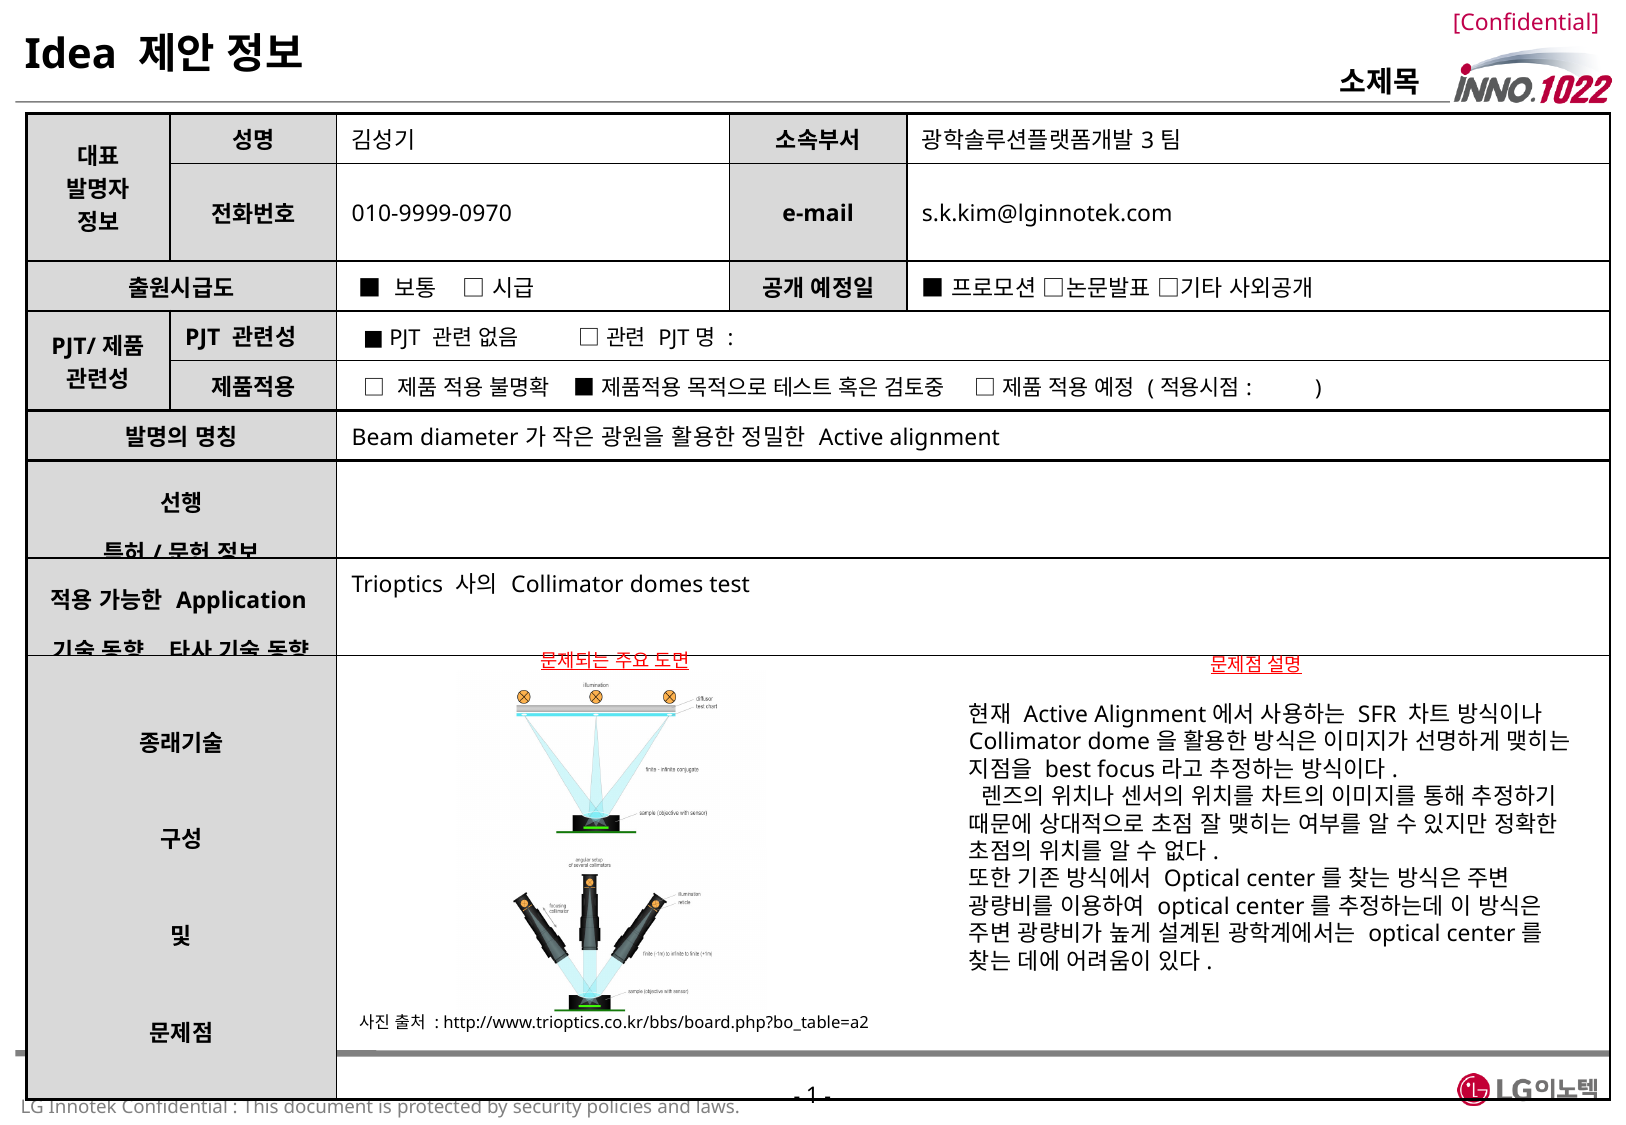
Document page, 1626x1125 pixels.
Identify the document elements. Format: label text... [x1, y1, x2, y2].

table_cell 공개 예정일 [730, 262, 906, 310]
table_cell Beam diameter가 작은 광원을 활용한 정밀한 Active alignment [337, 412, 1609, 459]
table_cell 010-9999-0970 [337, 164, 729, 260]
table_cell 적용 가능한 Application기술 동향, 타사 기술 동향 [28, 559, 336, 655]
table_cell ■ 보통 □ 시급 [337, 262, 729, 310]
table_cell 종래기술 구성 및 문제점 [28, 656, 336, 1098]
table_cell [337, 462, 1609, 557]
table_cell e-mail [730, 164, 906, 260]
table_cell s.k.kim@lginnotek.com [908, 164, 1609, 260]
text_box 문제점 설명 [1195, 645, 1317, 683]
table_cell 전화번호 [171, 164, 336, 260]
picture [1450, 41, 1615, 108]
table_header 광학솔루션플랫폼개발3팀 [908, 115, 1609, 163]
picture [456, 670, 767, 1029]
table_cell 제품적용 [171, 361, 336, 409]
text_box - 1 - [728, 1073, 896, 1120]
table_cell 선행 특허/문헌 정보 [28, 462, 336, 557]
table_cell PJT 관련성 [171, 312, 336, 360]
table_cell PJT/제품 관련성 [28, 312, 169, 409]
table_cell Trioptics 사의 Collimator domes test [337, 559, 1609, 655]
text_box 사진 출처 : http://www.trioptics.co.kr/bbs/board.php?bo_table=a2 [344, 1004, 1436, 1040]
text_box 현재 Active Alignment에서 사용하는 SFR 차트 방식이나 Collimator dome을 활용한 방식은 이미지가 선명하게 맺히는 지점을 best focus라고 추정하는 방식이다. 렌즈의 위치나 센서의 위치를 차트의 이미지를 통해 추정하기 때문에 상대적으로 초점 잘 맺히는 여부를 알 수 있지만 정확한 초점의 위치를 알 수 없다. 또한 기존 방식에서 Optical center를 찾는 방식은 주변 광량비를 이용하여 optical center를 추정하는데 이 방식은 주변 광량비가 높게 설계된 광학계에서는 optical center를 찾는 데에 어려움이 있다. [954, 691, 1599, 982]
table_cell □ 제품 적용 불명확 ■ 제품적용 목적으로 테스트 혹은 검토중 □ 제품 적용 예정 (적용시점: ) [337, 361, 1609, 409]
table_header 대표 발명자 정보 [28, 115, 169, 260]
table_cell ■프로모션 □논문발표 □기타 사외공개 [908, 262, 1609, 310]
table_cell 출원시급도 [28, 262, 336, 310]
table_header 소속부서 [730, 115, 906, 163]
table_cell [337, 656, 1609, 1098]
table_cell ■ PJT 관련 없음 □ 관련 PJT명 : [337, 312, 1609, 360]
text_box Idea 제안 정보 [9, 19, 319, 84]
table_header 김성기 [337, 115, 729, 163]
table_cell 발명의 명칭 [28, 412, 336, 459]
list 소제목 [1229, 55, 1436, 102]
table_header 성명 [171, 115, 336, 163]
picture [1457, 1101, 1597, 1106]
text_box 문제되는 주요 도면 [526, 641, 705, 668]
